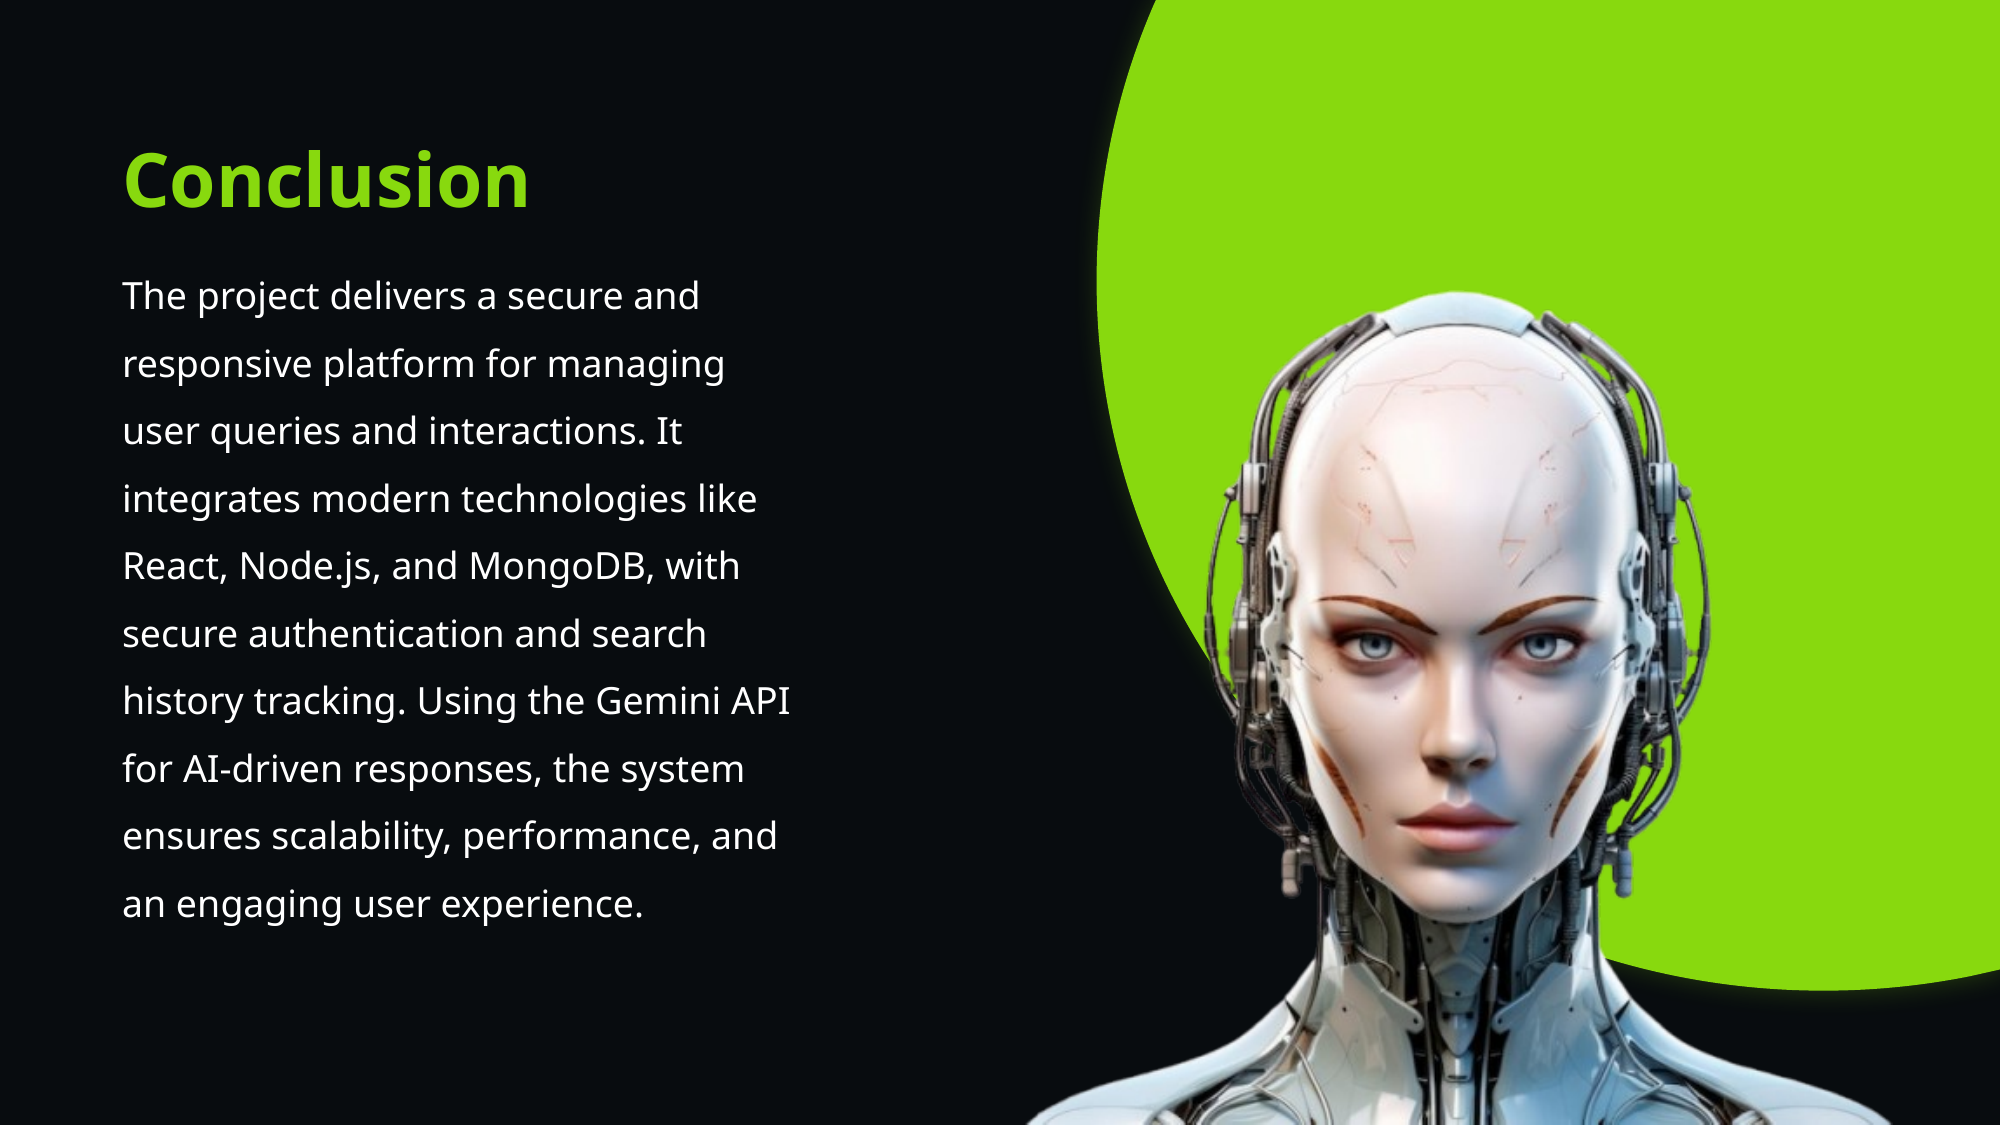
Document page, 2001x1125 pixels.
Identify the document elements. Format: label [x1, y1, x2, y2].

picture [1024, 256, 1893, 1125]
text_box [1096, 0, 2000, 989]
text_box [107, 125, 828, 1000]
